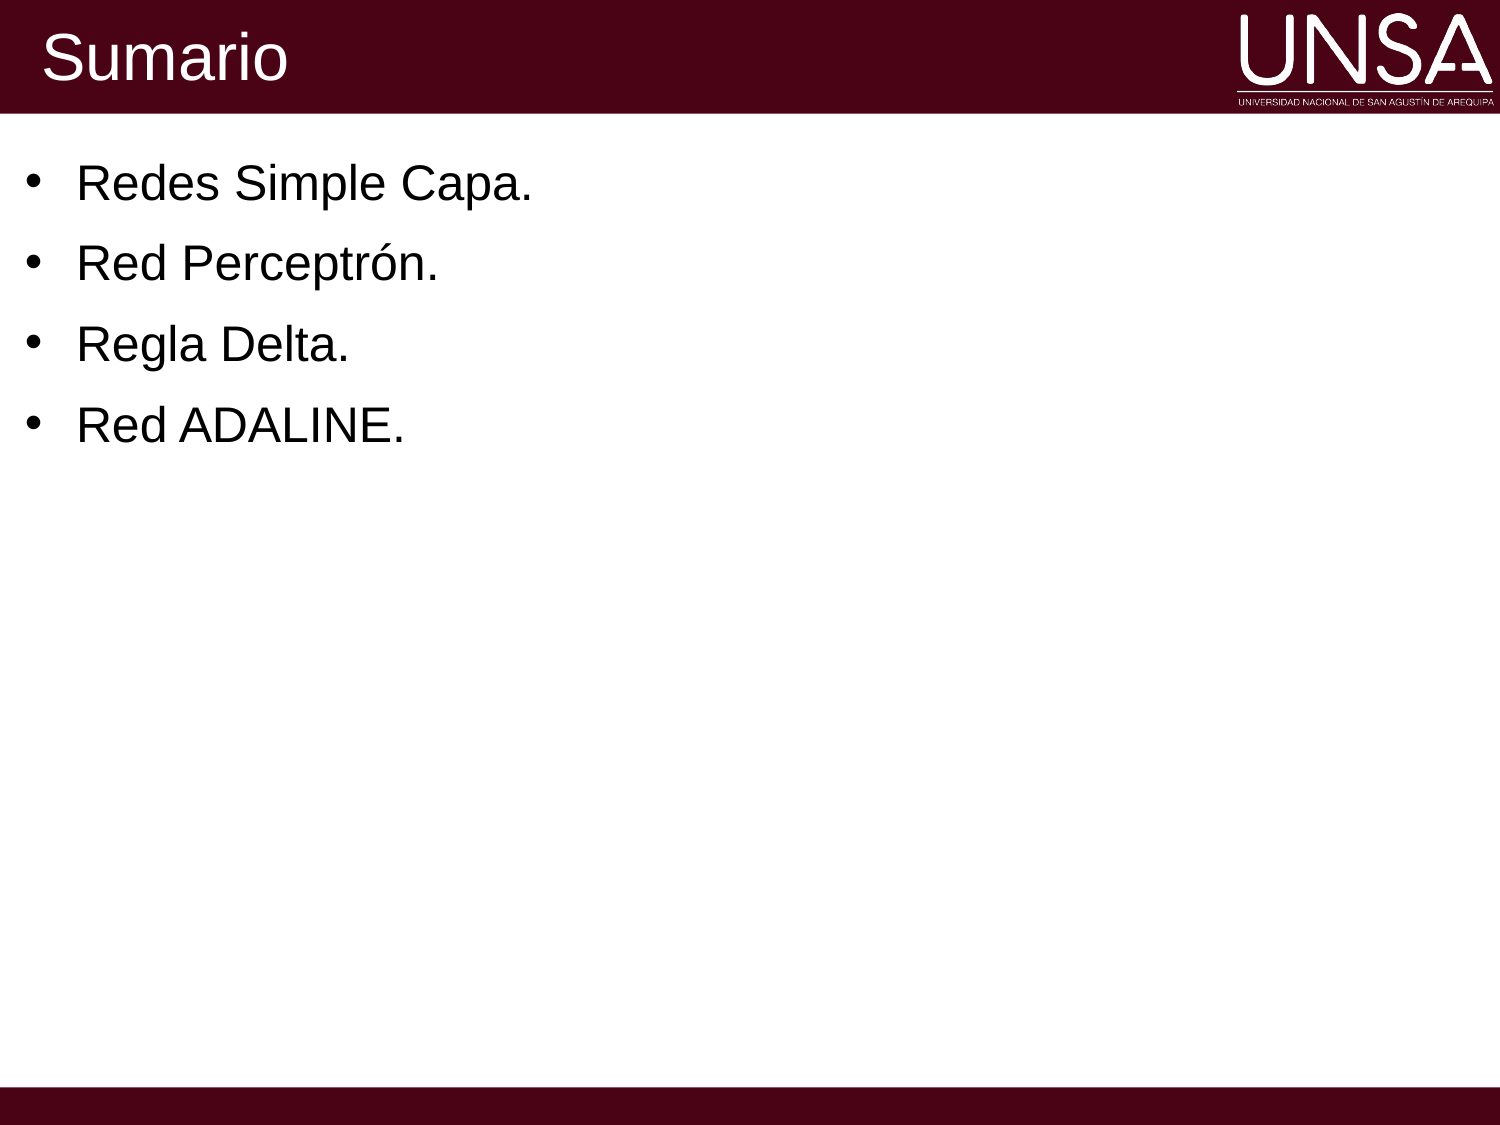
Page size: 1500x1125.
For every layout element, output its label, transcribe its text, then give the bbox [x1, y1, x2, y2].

title Sumario [41, 19, 1147, 114]
list Redes Simple Capa. Red Perceptrón. Regla Delta. Red ADALINE. [24, 149, 1500, 1058]
picture [1237, 13, 1494, 106]
